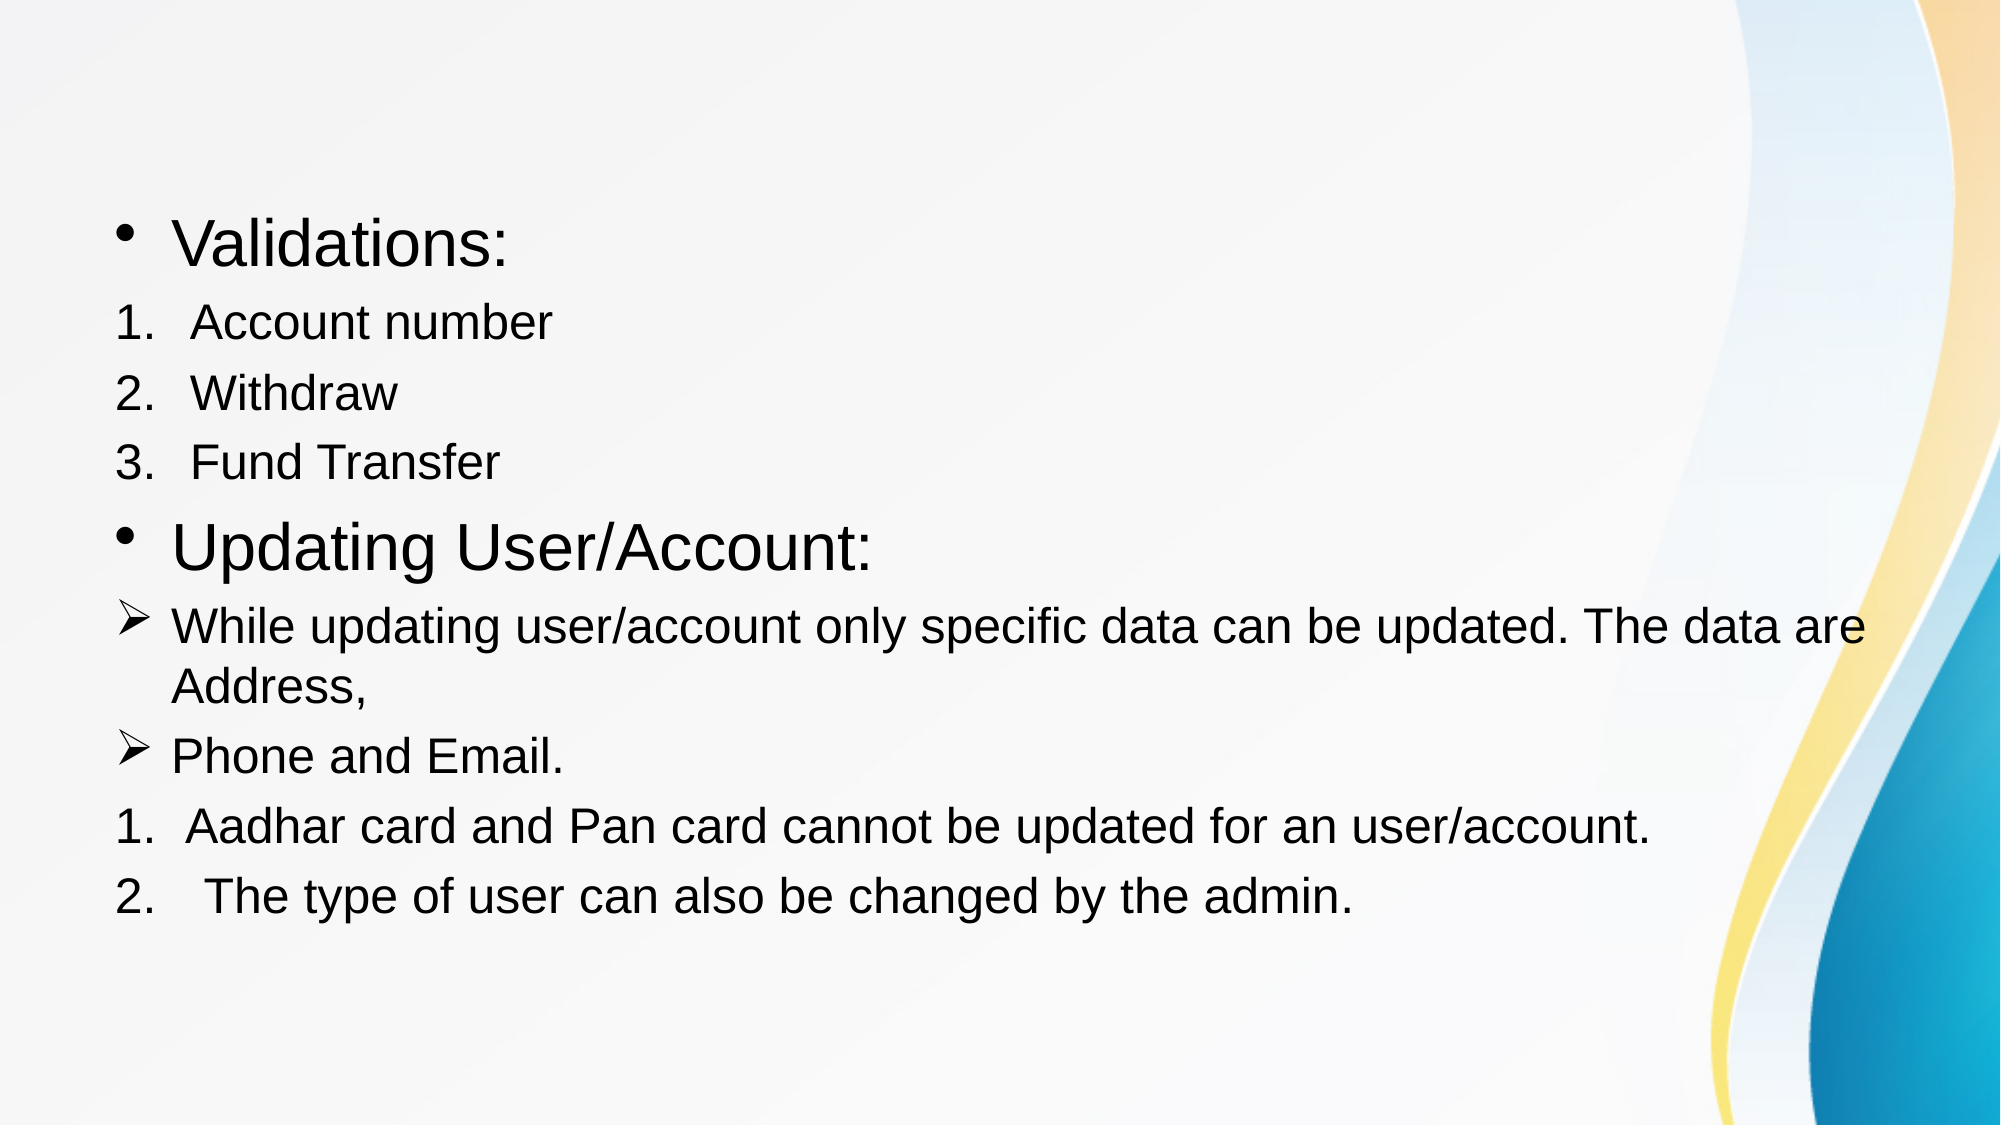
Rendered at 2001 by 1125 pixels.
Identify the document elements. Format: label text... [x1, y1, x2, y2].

list Validations: Account number Withdraw Fund Transfer Updating User/Account: While updating user/account only specific data can be updated. The data are Address, Phone and Email. Aadhar card and Pan card cannot be updated for an user/account. The type of user can also be changed by the admin. [99, 192, 1901, 1006]
picture [0, 0, 2001, 1125]
